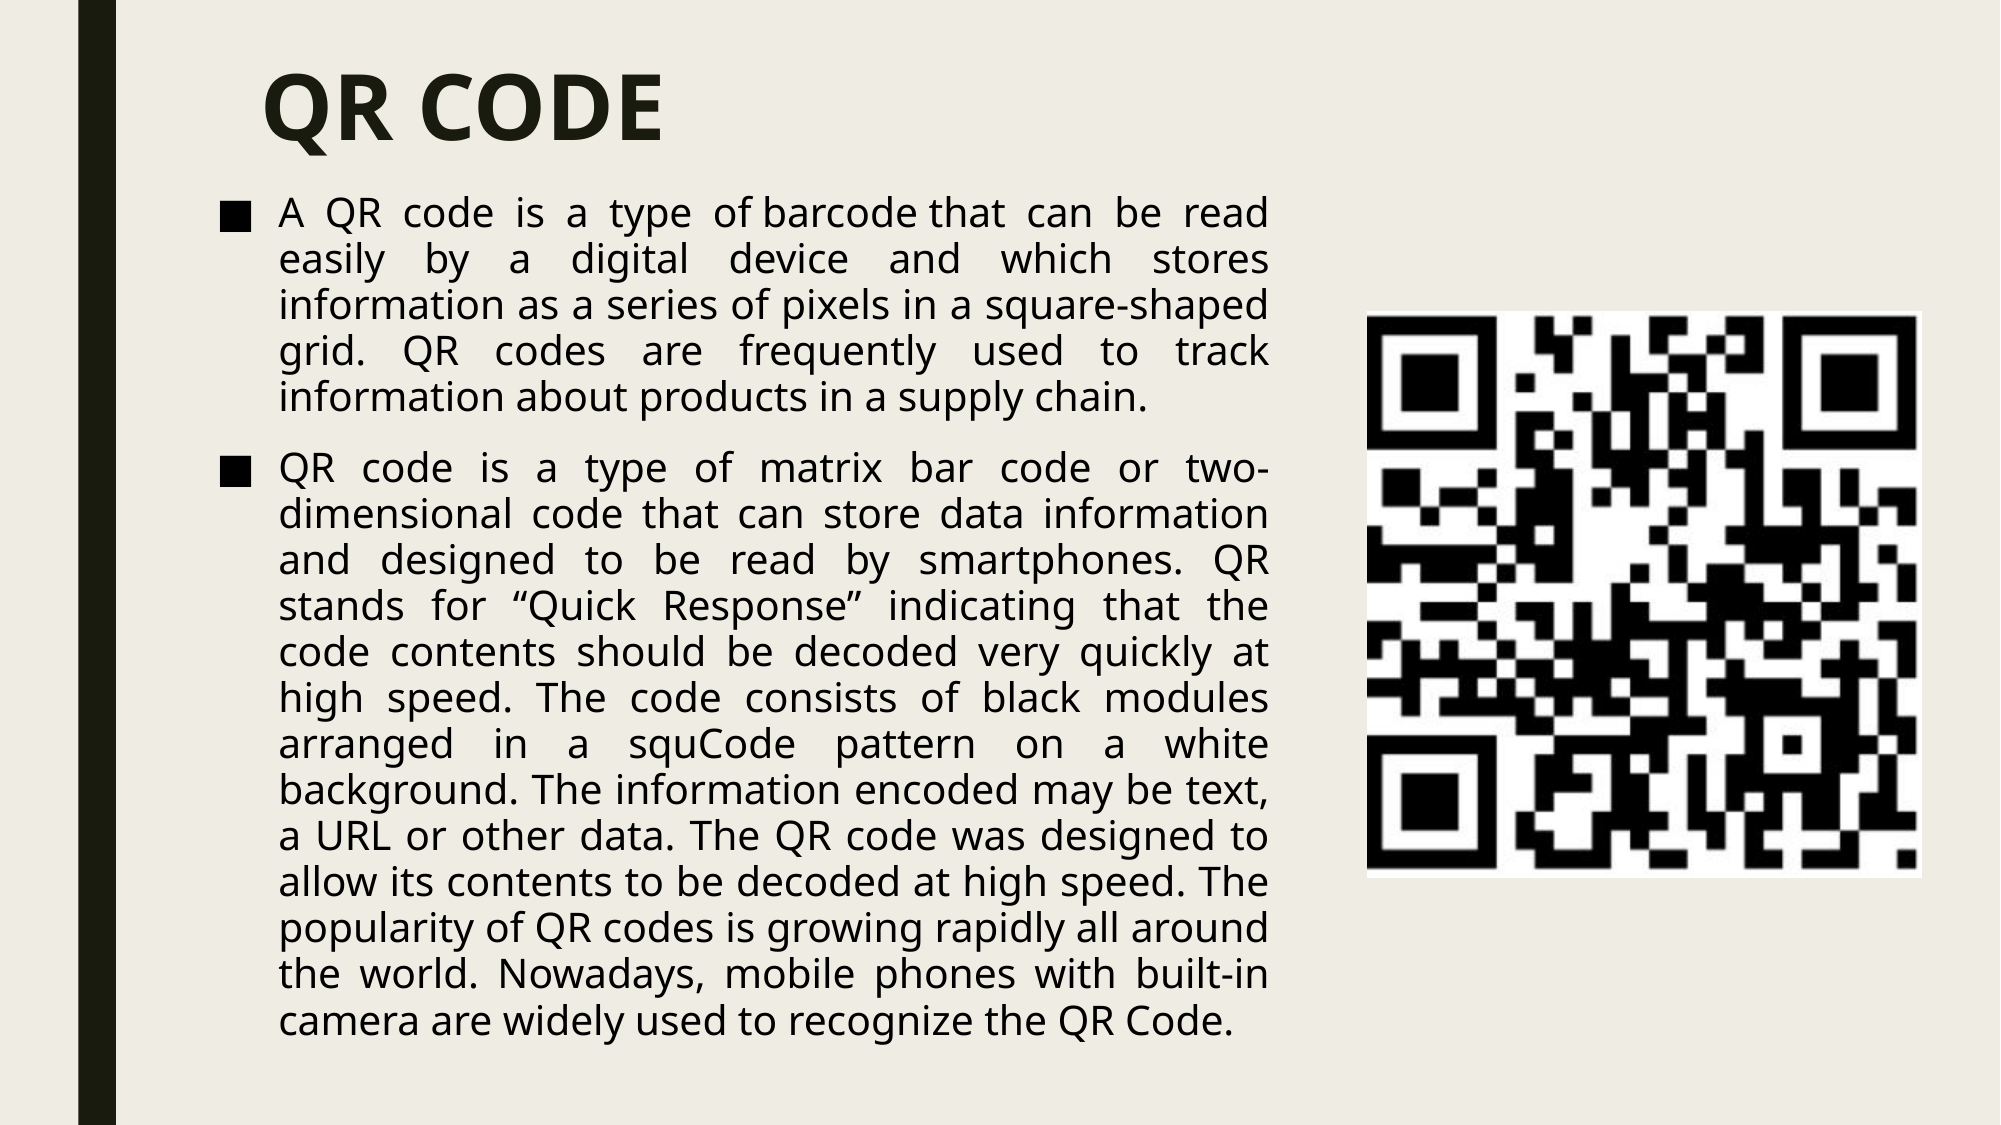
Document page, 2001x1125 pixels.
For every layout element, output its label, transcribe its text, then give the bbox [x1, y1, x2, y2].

picture [1367, 311, 1922, 878]
title QR CODE [245, 54, 1821, 178]
list A QR code is a type of barcode that can be read easily by a digital device and which stores information as a series of pixels in a square-shaped grid. QR codes are frequently used to track information about products in a supply chain. QR code is a type of matrix bar code or two-dimensional code that can store data information and designed to be read by smartphones. QR stands for “Quick Response” indicating that the code contents should be decoded very quickly at high speed. The code consists of black modules arranged in a squCode pattern on a white background. The information encoded may be text, a URL or other data. The QR code was designed to allow its contents to be decoded at high speed. The popularity of QR codes is growing rapidly all around the world. Nowadays, mobile phones with built-in camera are widely used to recognize the QR Code. [201, 183, 1287, 1071]
